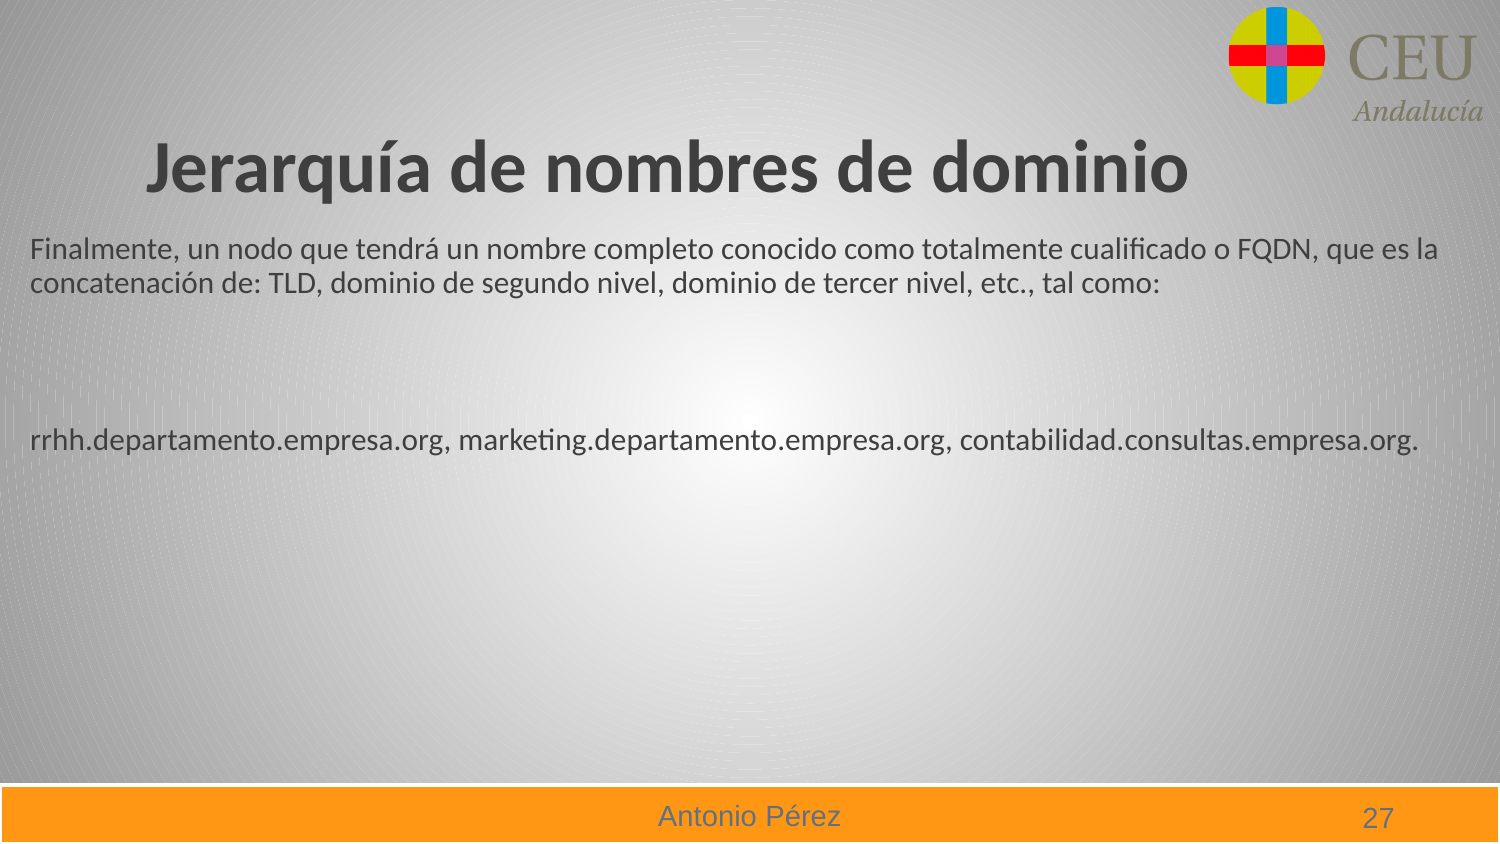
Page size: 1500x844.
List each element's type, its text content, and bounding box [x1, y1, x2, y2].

picture [1216, 0, 1500, 137]
title Jerarquía de nombres de dominio [135, 35, 1373, 214]
list Finalmente, un nodo que tendrá un nombre completo conocido como totalmente cualificado o FQDN, que es la concatenación de: TLD, dominio de segundo nivel, dominio de tercer nivel, etc., tal como: rrhh.departamento.empresa.org, marketing.departamento.empresa.org, contabilidad.consultas.empresa.org. [17, 227, 1447, 723]
